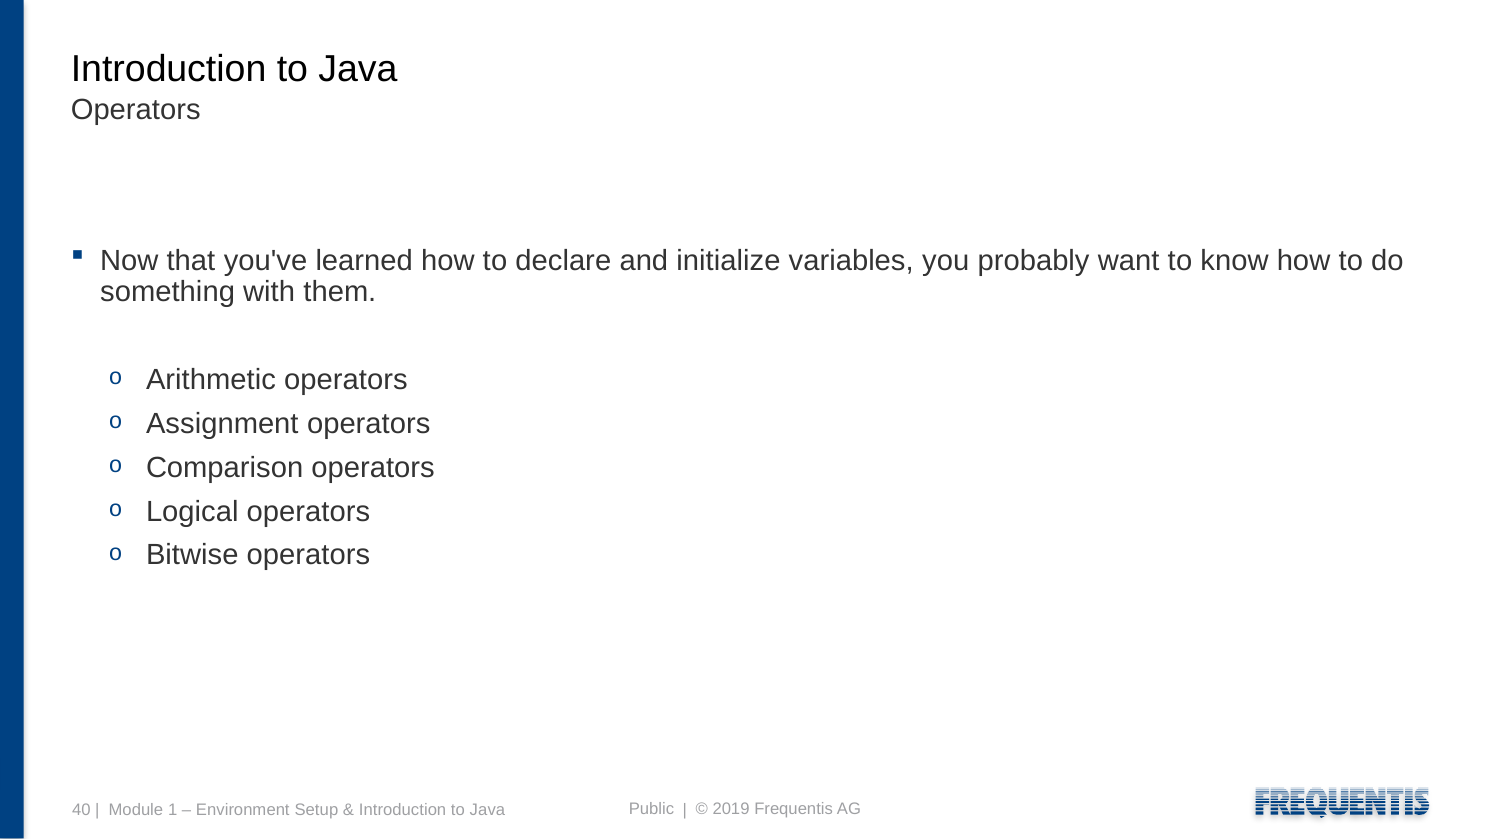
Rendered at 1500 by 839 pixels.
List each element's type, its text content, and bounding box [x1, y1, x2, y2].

title Introduction to Java [70, 44, 1430, 92]
list Operators [70, 94, 1430, 142]
list Now that you've learned how to declare and initialize variables, you probably want to know how to do something with them. Arithmetic operators Assignment operators Comparison operators Logical operators Bitwise operators [70, 153, 1430, 757]
